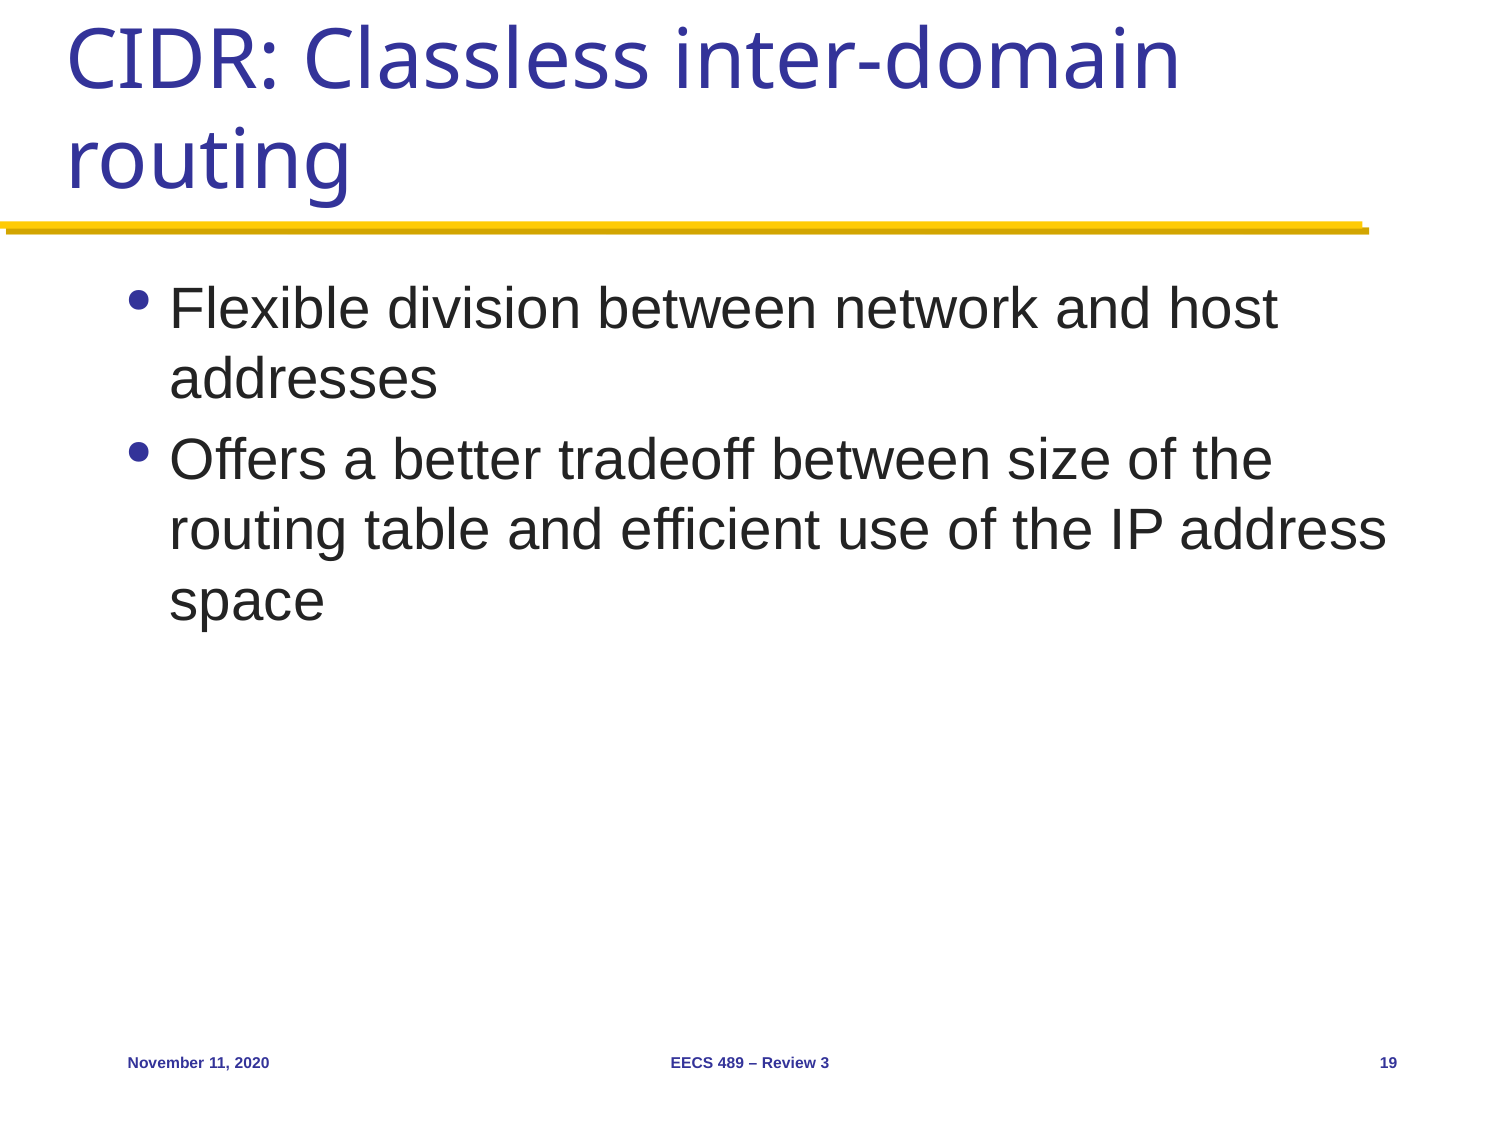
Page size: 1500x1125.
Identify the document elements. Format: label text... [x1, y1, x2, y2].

list Flexible division between network and host addresses Offers a better tradeoff between size of the routing table and efficient use of the IP address space [112, 262, 1413, 988]
slide_number 19 [1312, 1024, 1413, 1101]
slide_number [112, 1024, 426, 1101]
footer EECS 489 – Review 3 [512, 1024, 988, 1101]
title CIDR: Classless inter-domain routing [49, 24, 1451, 213]
